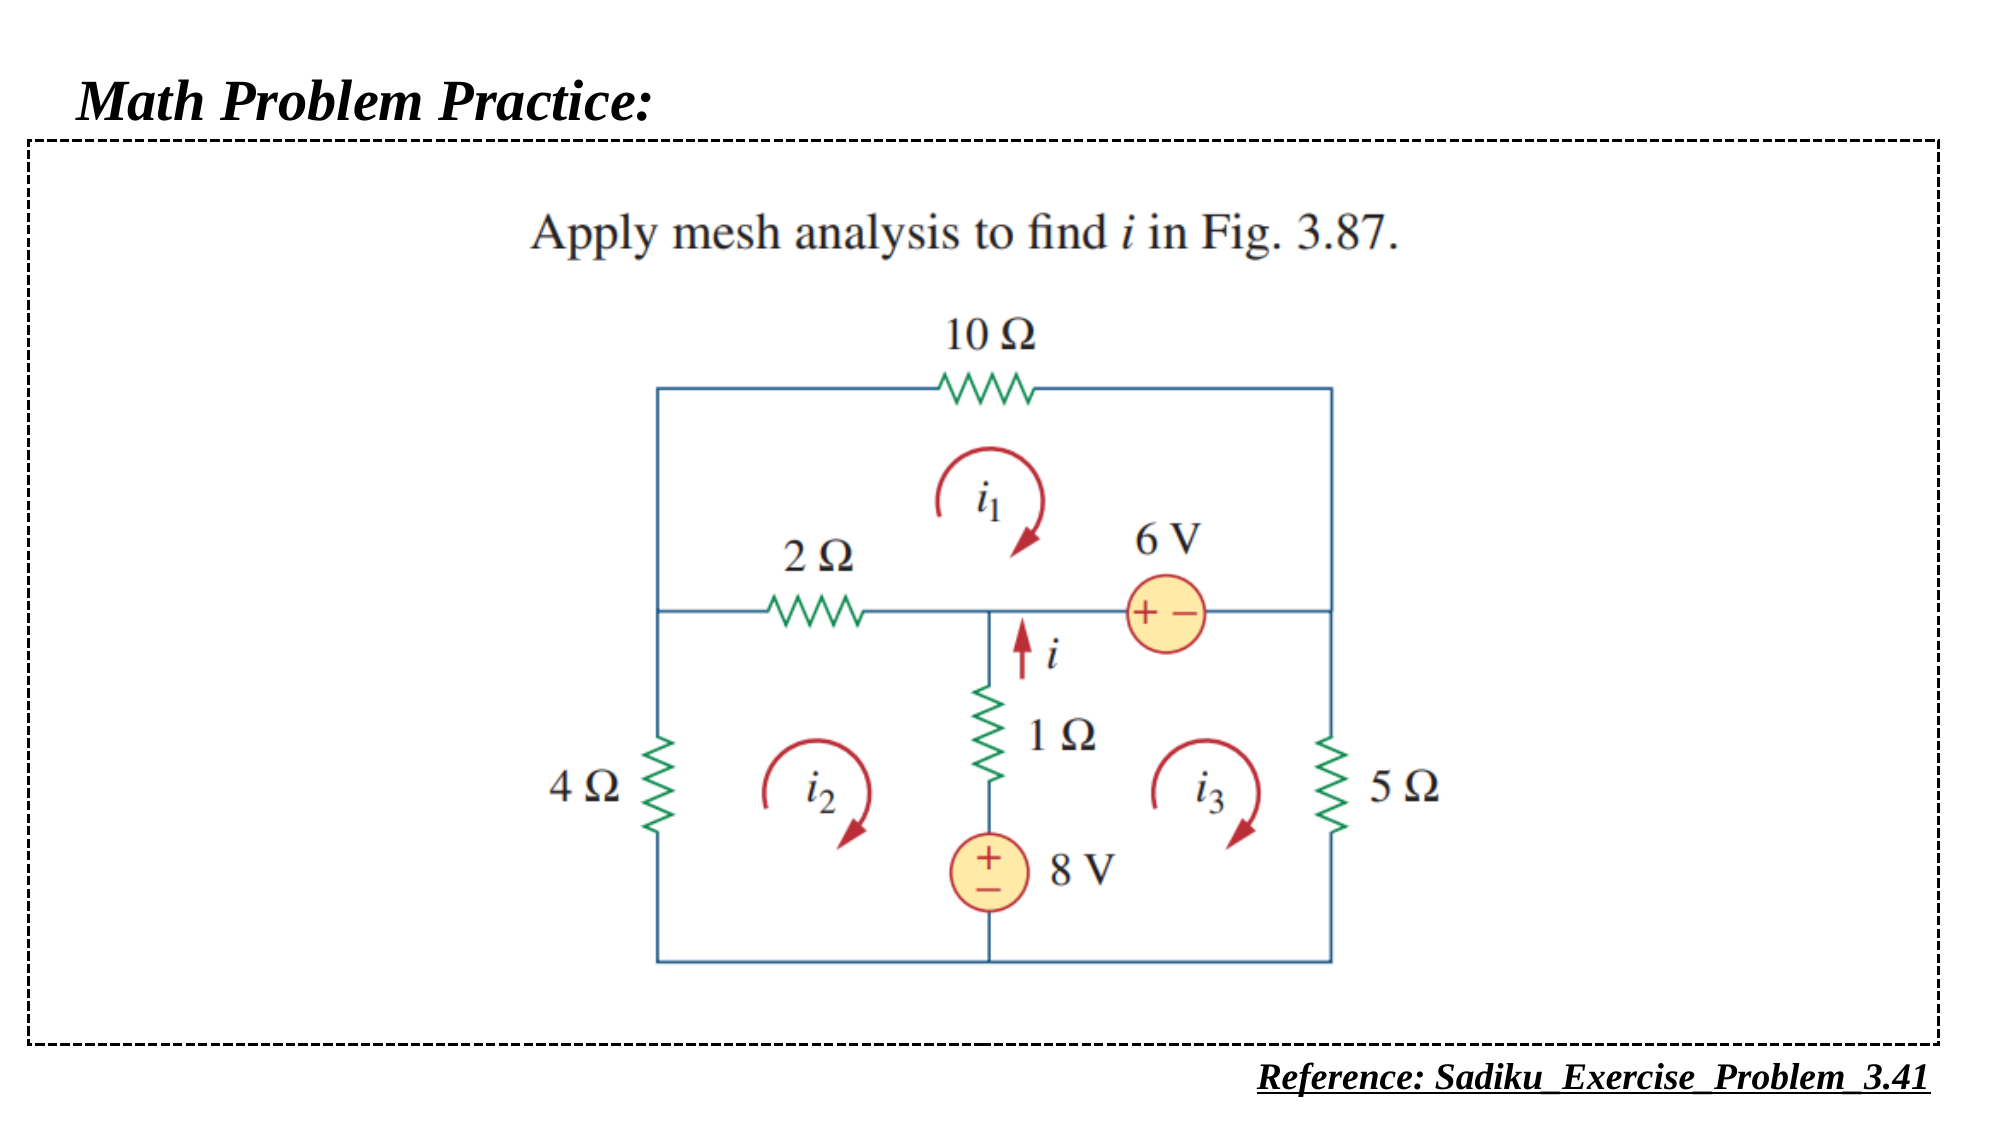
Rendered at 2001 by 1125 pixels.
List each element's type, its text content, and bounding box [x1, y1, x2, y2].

text_box [28, 140, 1940, 1046]
picture [518, 196, 1570, 996]
text_box Math Problem Practice: [61, 54, 709, 140]
text_box Reference: Sadiku_Exercise_Problem_3.41 [1242, 1044, 1946, 1125]
